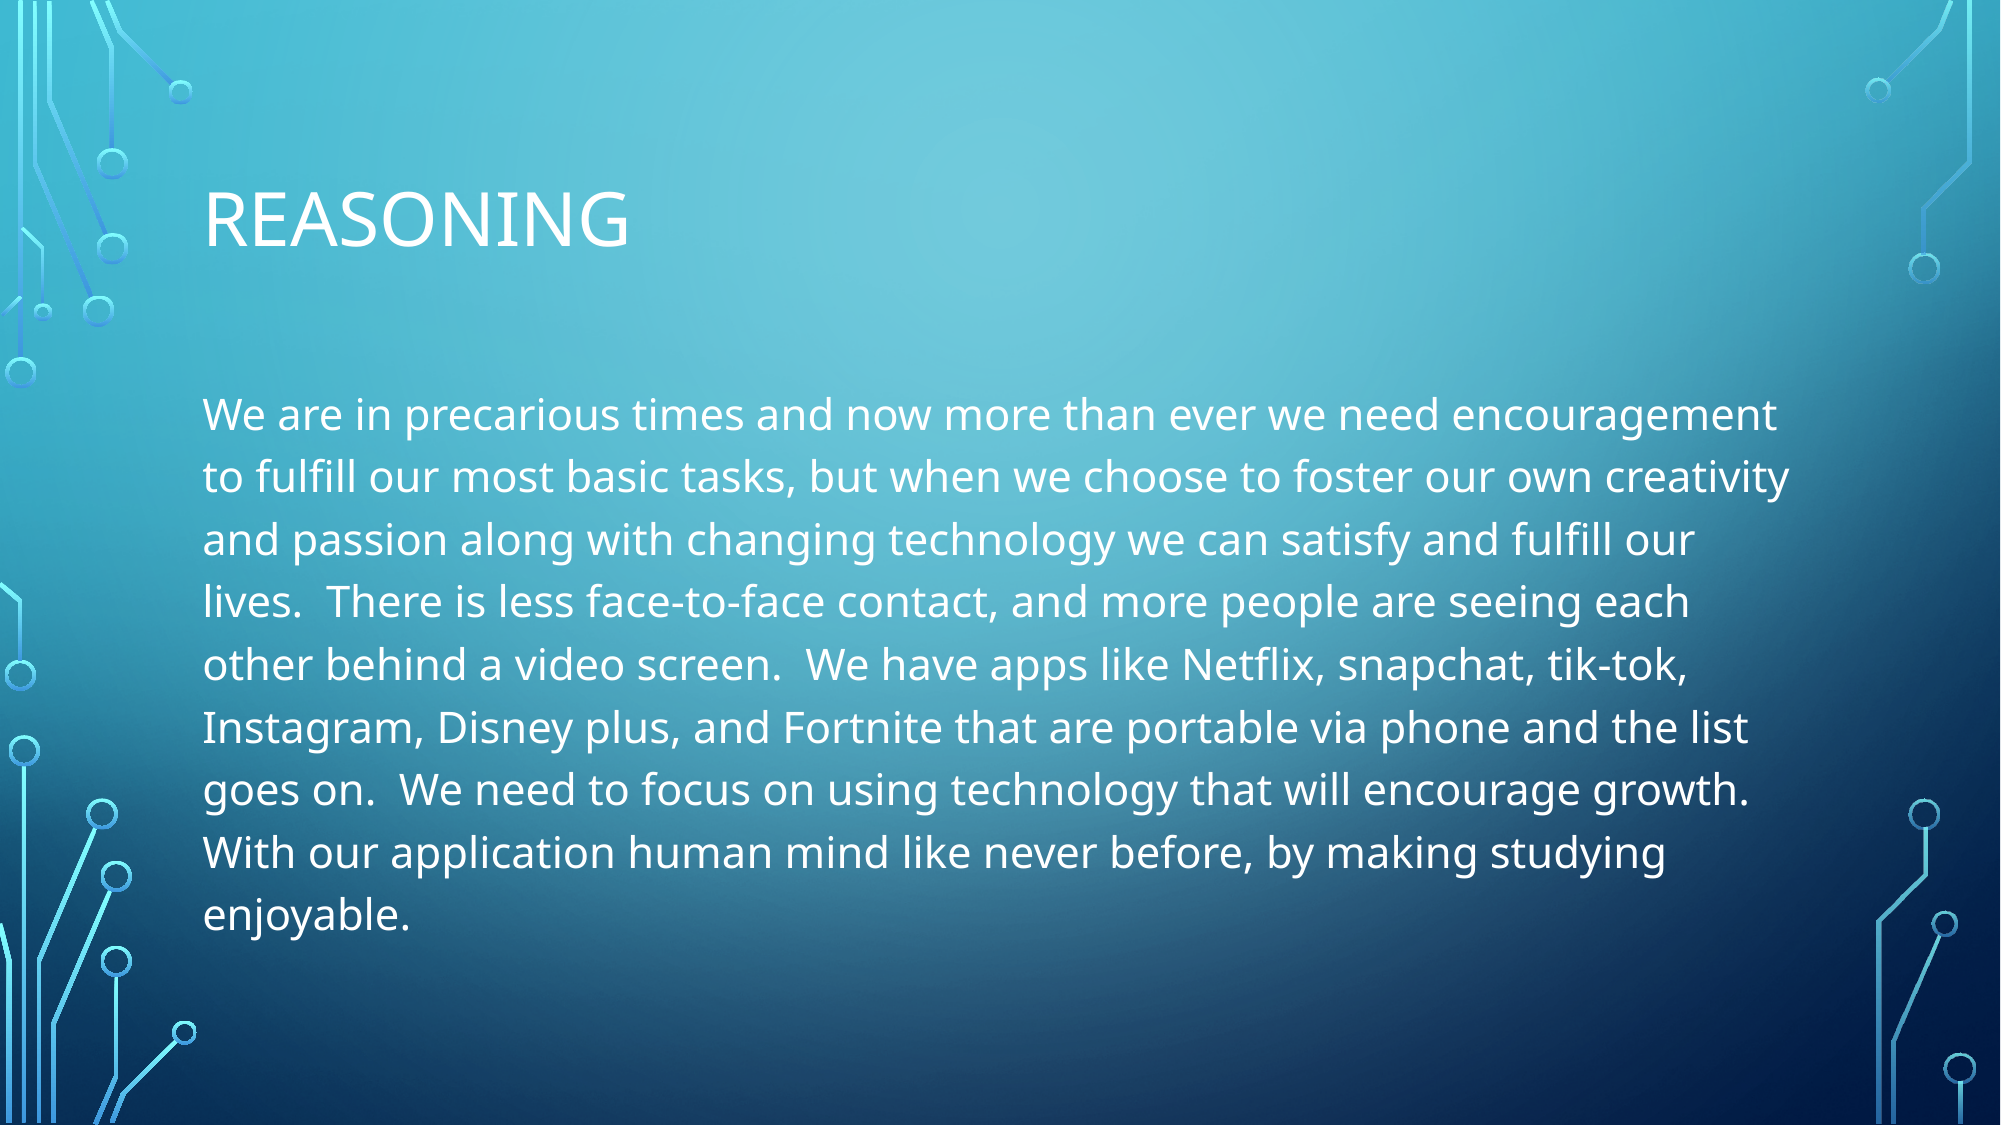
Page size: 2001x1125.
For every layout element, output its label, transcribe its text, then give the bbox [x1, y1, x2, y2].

title Reasoning [187, 101, 1813, 344]
list We are in precarious times and now more than ever we need encouragement to fulfill our most basic tasks, but when we choose to foster our own creativity and passion along with changing technology we can satisfy and fulfill our lives. There is less face-to-face contact, and more people are seeing each other behind a video screen. We have apps like Netflix, snapchat, tik-tok, Instagram, Disney plus, and Fortnite that are portable via phone and the list goes on. We need to focus on using technology that will encourage growth. With our application human mind like never before, by making studying enjoyable. [187, 369, 1813, 950]
